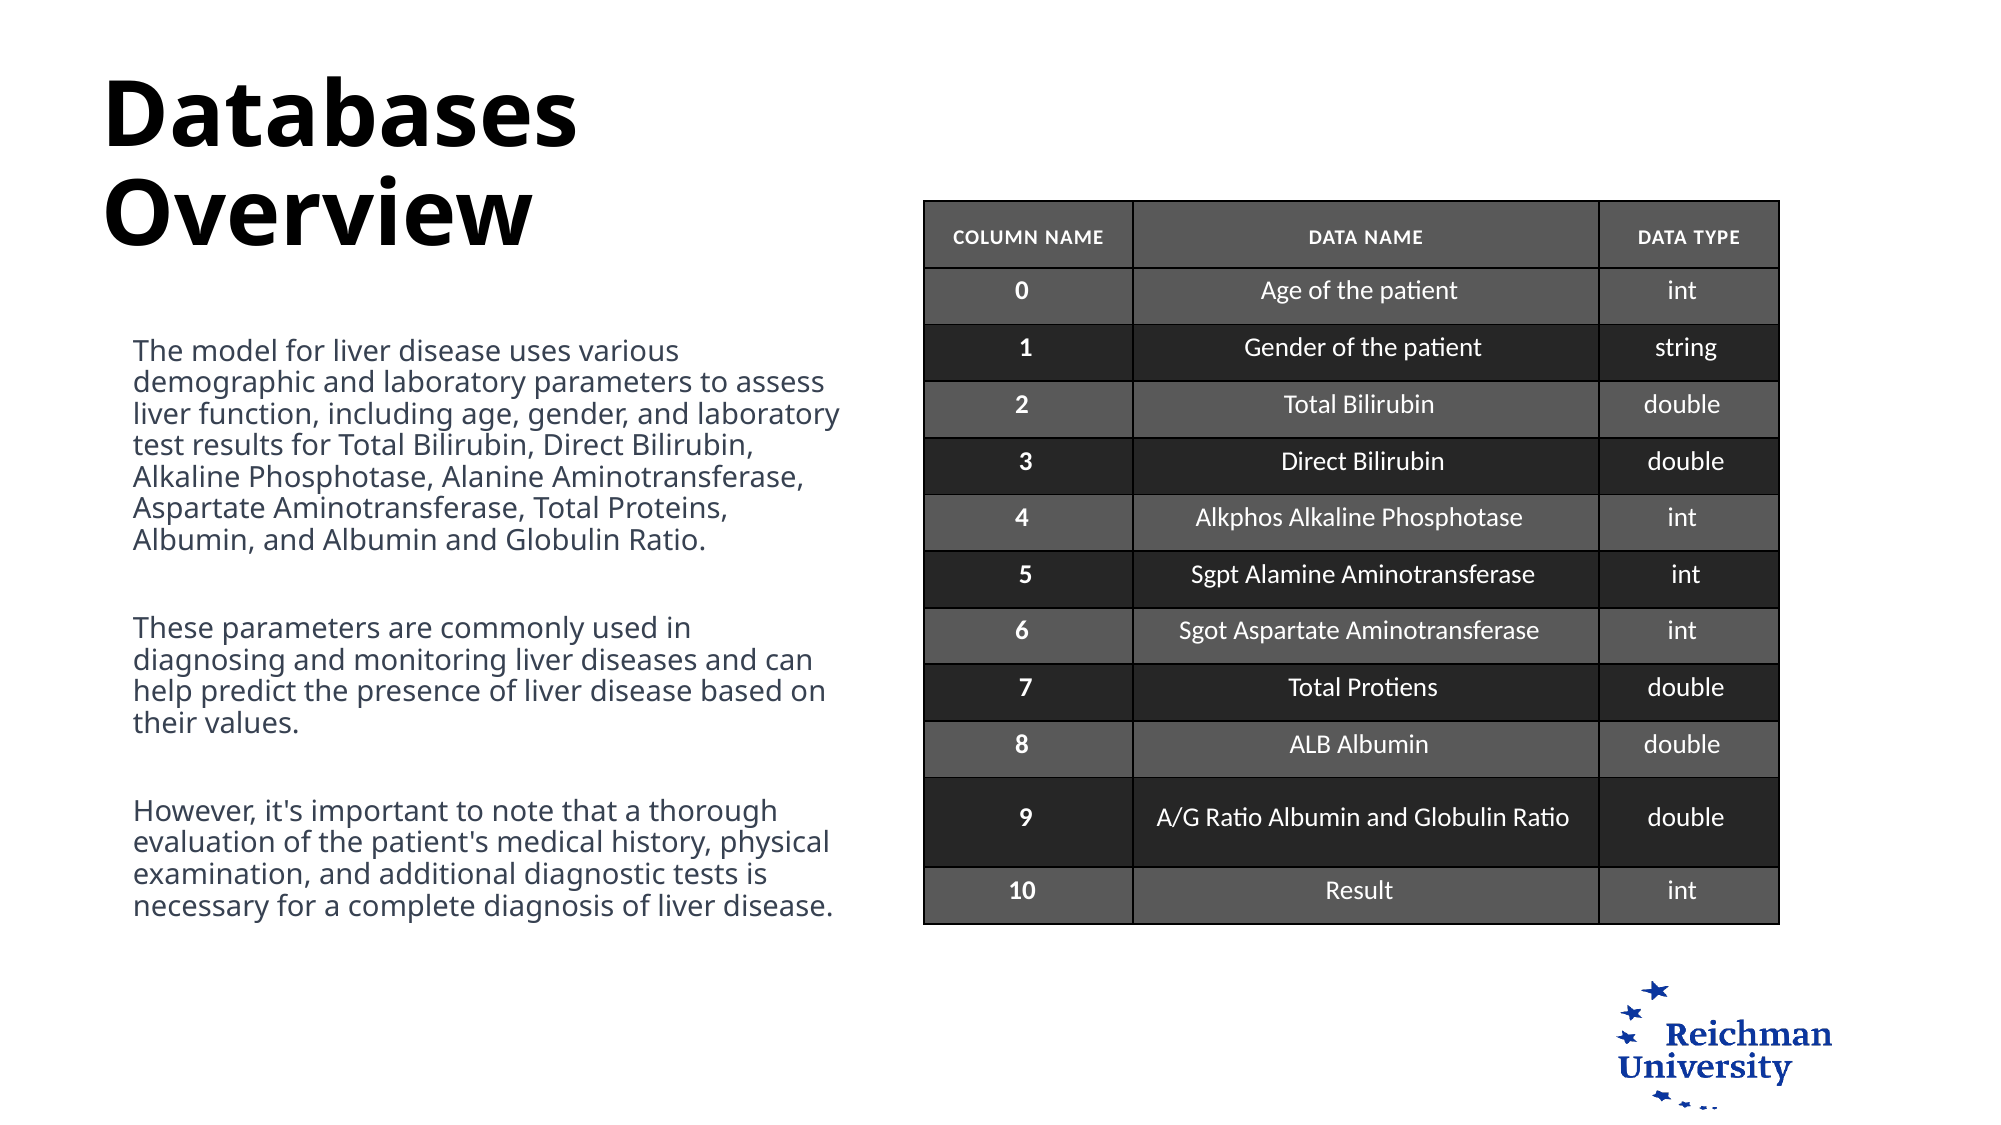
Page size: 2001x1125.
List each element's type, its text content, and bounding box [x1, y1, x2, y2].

table_cell Total Protiens [1134, 665, 1598, 720]
table_cell A/G Ratio Albumin and Globulin Ratio [1134, 778, 1598, 866]
picture [1616, 981, 1832, 1110]
table_cell Sgot Aspartate Aminotransferase [1134, 609, 1598, 663]
table_cell Total Bilirubin [1134, 382, 1598, 437]
table_cell Direct Bilirubin [1134, 439, 1598, 494]
table_cell 0 [925, 269, 1132, 324]
table_cell 6 [925, 609, 1132, 663]
table_cell int [1600, 609, 1778, 663]
table_cell int [1600, 269, 1778, 324]
table_cell Age of the patient [1134, 269, 1598, 324]
table_cell 5 [925, 552, 1132, 607]
table_cell Alkphos Alkaline Phosphotase [1134, 495, 1598, 550]
table_cell double [1600, 778, 1778, 866]
table_cell 2 [925, 382, 1132, 437]
table_cell double [1600, 382, 1778, 437]
table_cell 3 [925, 439, 1132, 494]
table_cell string [1600, 325, 1778, 380]
table_cell 10 [925, 868, 1132, 923]
table_cell 1 [925, 325, 1132, 380]
text_box The model for liver disease uses various demographic and laboratory parameters to assess liver function, including age, gender, and laboratory test results for Total Bilirubin, Direct Bilirubin, Alkaline Phosphotase, Alanine Aminotransferase, Aspartate Aminotransferase, Total Proteins, Albumin, and Albumin and Globulin Ratio. These parameters are commonly used in diagnosing and monitoring liver diseases and can help predict the presence of liver disease based on their values. However, it's important to note that a thorough evaluation of the patient's medical history, physical examination, and additional diagnostic tests is necessary for a complete diagnosis of liver disease. [117, 328, 862, 961]
table_cell Gender of the patient [1134, 325, 1598, 380]
table_cell 9 [925, 778, 1132, 866]
table_cell double [1600, 439, 1778, 494]
table_cell 8 [925, 722, 1132, 777]
table_cell double [1600, 665, 1778, 720]
title Databases Overview [86, 55, 893, 273]
table_cell double [1600, 722, 1778, 777]
table_cell Result [1134, 868, 1598, 923]
table_cell 7 [925, 665, 1132, 720]
table_cell 4 [925, 495, 1132, 550]
table_cell ALB Albumin [1134, 722, 1598, 777]
table_cell int [1600, 868, 1778, 923]
table_cell Sgpt Alamine Aminotransferase [1134, 552, 1598, 607]
table_header Column Name [925, 202, 1132, 267]
table_cell int [1600, 495, 1778, 550]
table_header Data name [1134, 202, 1598, 267]
table_header Data type [1600, 202, 1778, 267]
table_cell int [1600, 552, 1778, 607]
